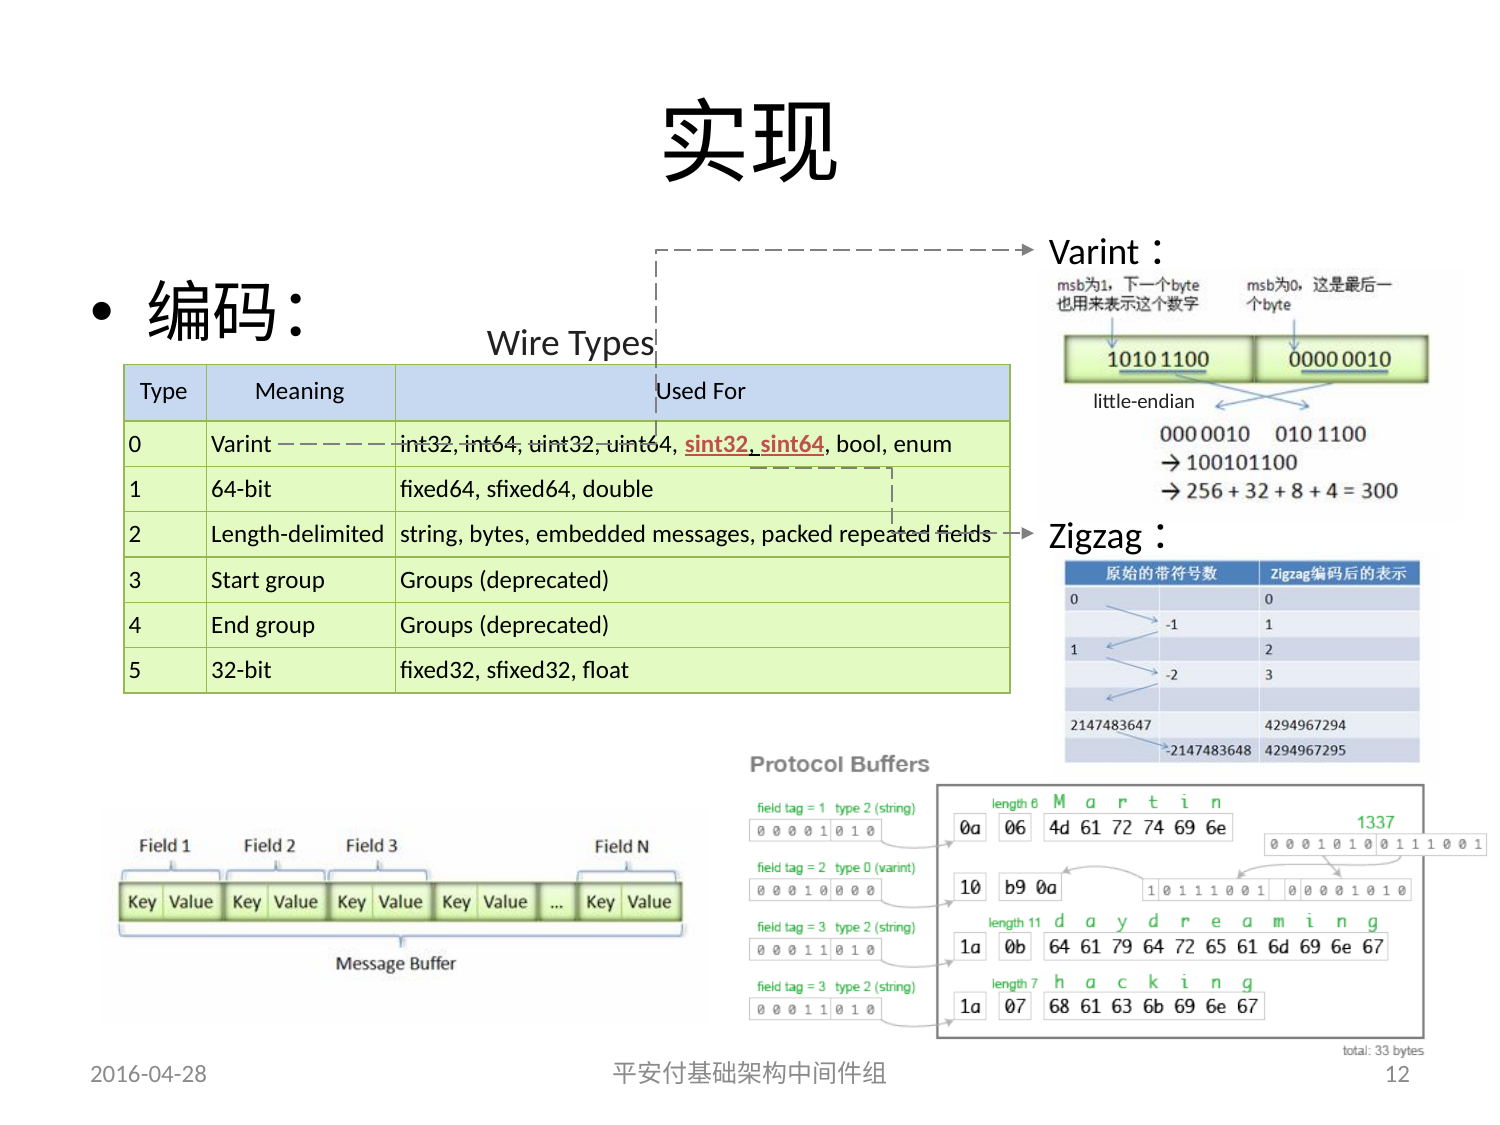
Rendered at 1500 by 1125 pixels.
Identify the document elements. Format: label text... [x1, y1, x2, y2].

table_cell Groups (deprecated) [396, 603, 1009, 647]
table_cell 32-bit [207, 648, 395, 692]
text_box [749, 467, 1038, 534]
table_cell 5 [125, 648, 206, 692]
picture [720, 736, 1500, 1071]
table_cell string, bytes, embedded messages, packed repeated fields [396, 512, 1009, 556]
table_cell End group [207, 603, 395, 647]
table_cell Length-delimited [207, 512, 395, 556]
footer 平安付基础架构中间件组 [512, 1042, 988, 1103]
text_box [1037, 219, 1463, 522]
table_cell Start group [207, 558, 395, 602]
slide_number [75, 1042, 425, 1103]
table_cell fixed64, sfixed64, double [396, 467, 748, 511]
picture [100, 807, 709, 1024]
table_header Meaning [207, 365, 272, 420]
list 编码： [75, 262, 1032, 1005]
table_cell 1 [125, 467, 206, 511]
table_cell fixed32, sfixed32, float [396, 648, 1009, 692]
table_cell Varint [207, 422, 395, 466]
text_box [1037, 529, 1439, 734]
table_cell 3 [125, 558, 206, 602]
title 实现 [75, 45, 1425, 233]
slide_number 12 [1074, 1079, 1425, 1103]
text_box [277, 249, 1038, 445]
table_cell 4 [125, 603, 206, 647]
table_cell Groups (deprecated) [396, 558, 1009, 602]
table_cell 64-bit [207, 467, 395, 511]
table_header Type [125, 365, 206, 420]
table_cell 0 [125, 422, 206, 466]
table_cell 2 [125, 512, 206, 556]
table_cell int32, int64, uint32, uint64, sint32, sint64, bool, enum [396, 454, 1009, 466]
